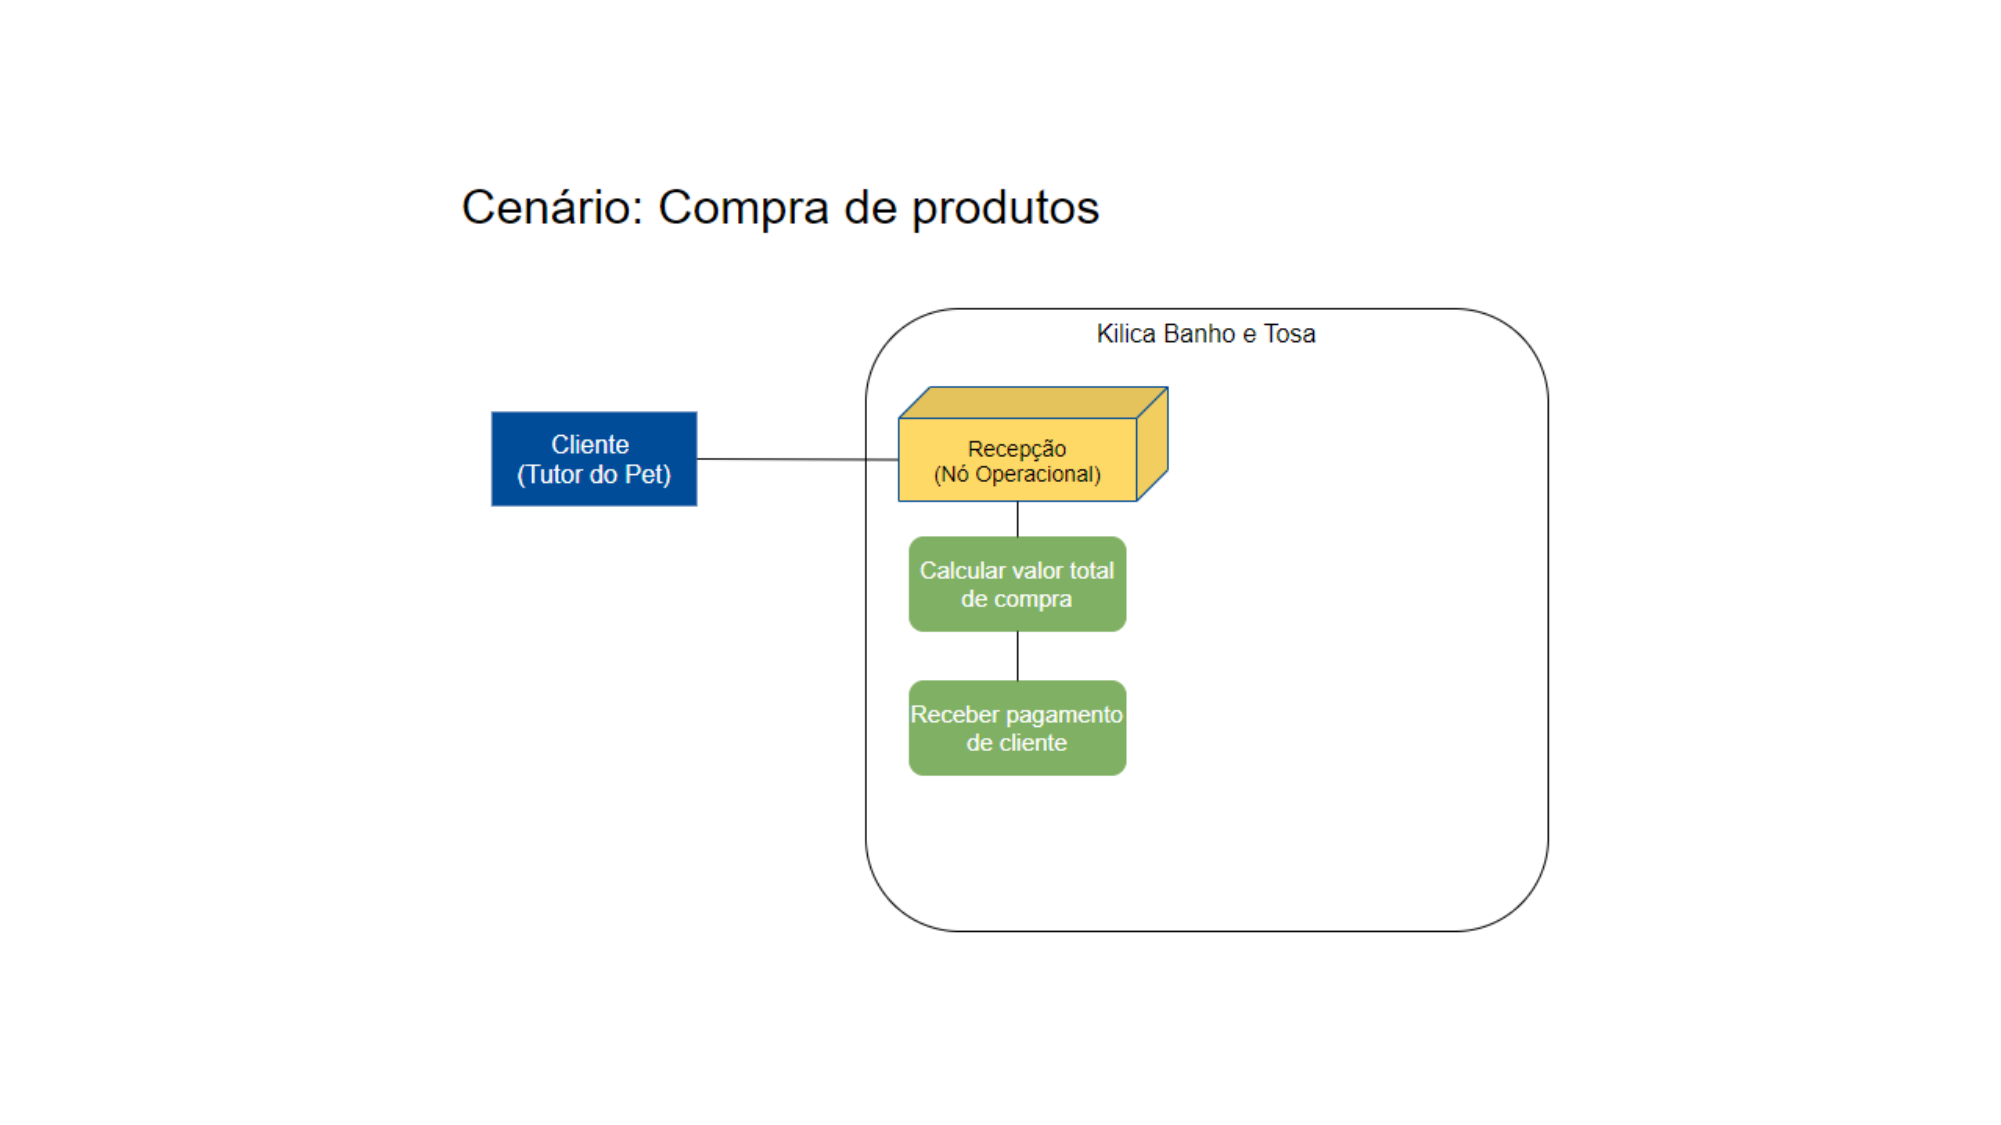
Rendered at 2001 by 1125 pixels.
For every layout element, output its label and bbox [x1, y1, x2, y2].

picture [399, 180, 1601, 945]
